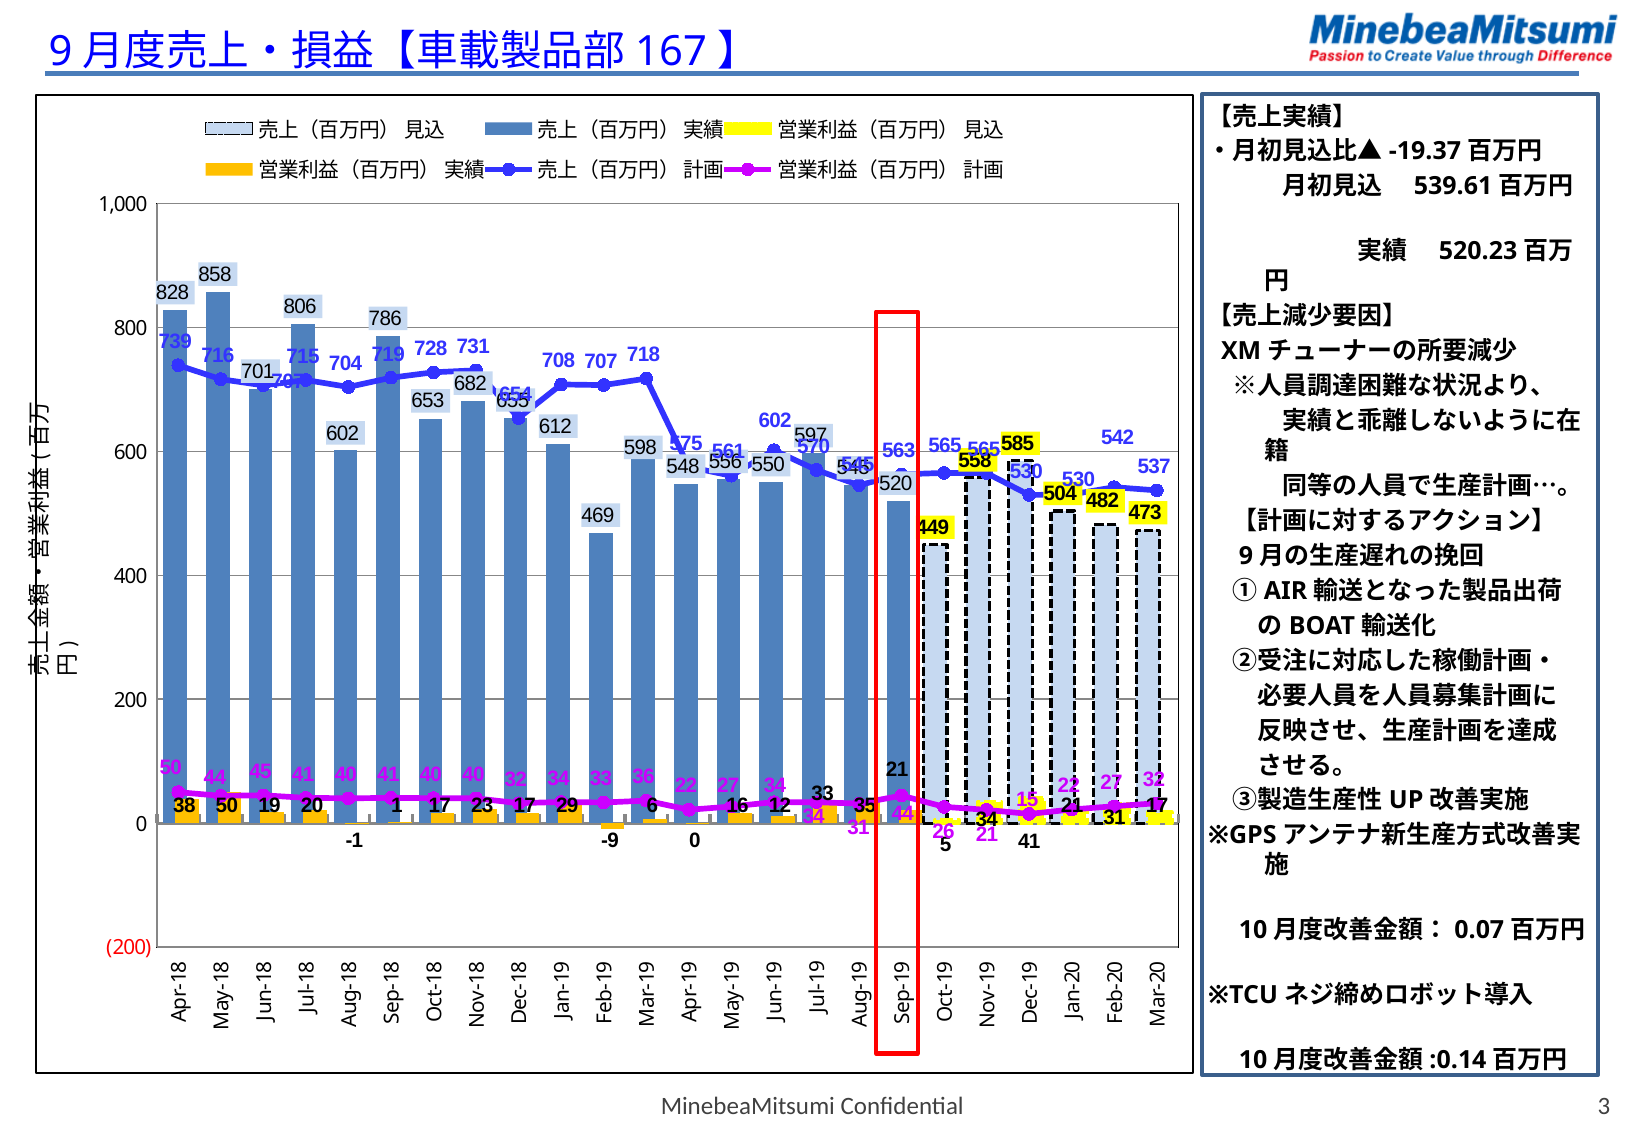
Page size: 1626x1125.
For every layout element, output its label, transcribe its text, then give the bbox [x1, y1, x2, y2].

text_box 9月度売上・損益【車載製品部167】 [32, 15, 1261, 95]
slide_number 2 [1468, 1082, 1625, 1125]
chart [28, 93, 1195, 1075]
text_box 【売上実績】 ・月初見込比▲-19.37百万円 月初見込 539.61百万円 実績 520.23百万円 【売上減少要因】 XMチューナーの所要減少 ※人員調達困難な状況より、 実績と乖離しないように在籍 同等の人員で生産計画…。 【計画に対するアクション】 9月の生産遅れの挽回 ①AIR輸送となった製品出荷 のBOAT輸送化 ②受注に対応した稼働計画・ 必要人員を人員募集計画に 反映させ、生産計画を達成 させる。 ③製造生産性UP改善実施 ※GPSアンテナ新生産方式改善実施 10月度改善金額：0.07百万円 ※TCUネジ締めロボット導入 10月度改善金額:0.14百万円 [1200, 92, 1600, 1077]
picture [1307, 2, 1623, 66]
footer MinebeaMitsumi Confidential [500, 1083, 1125, 1125]
